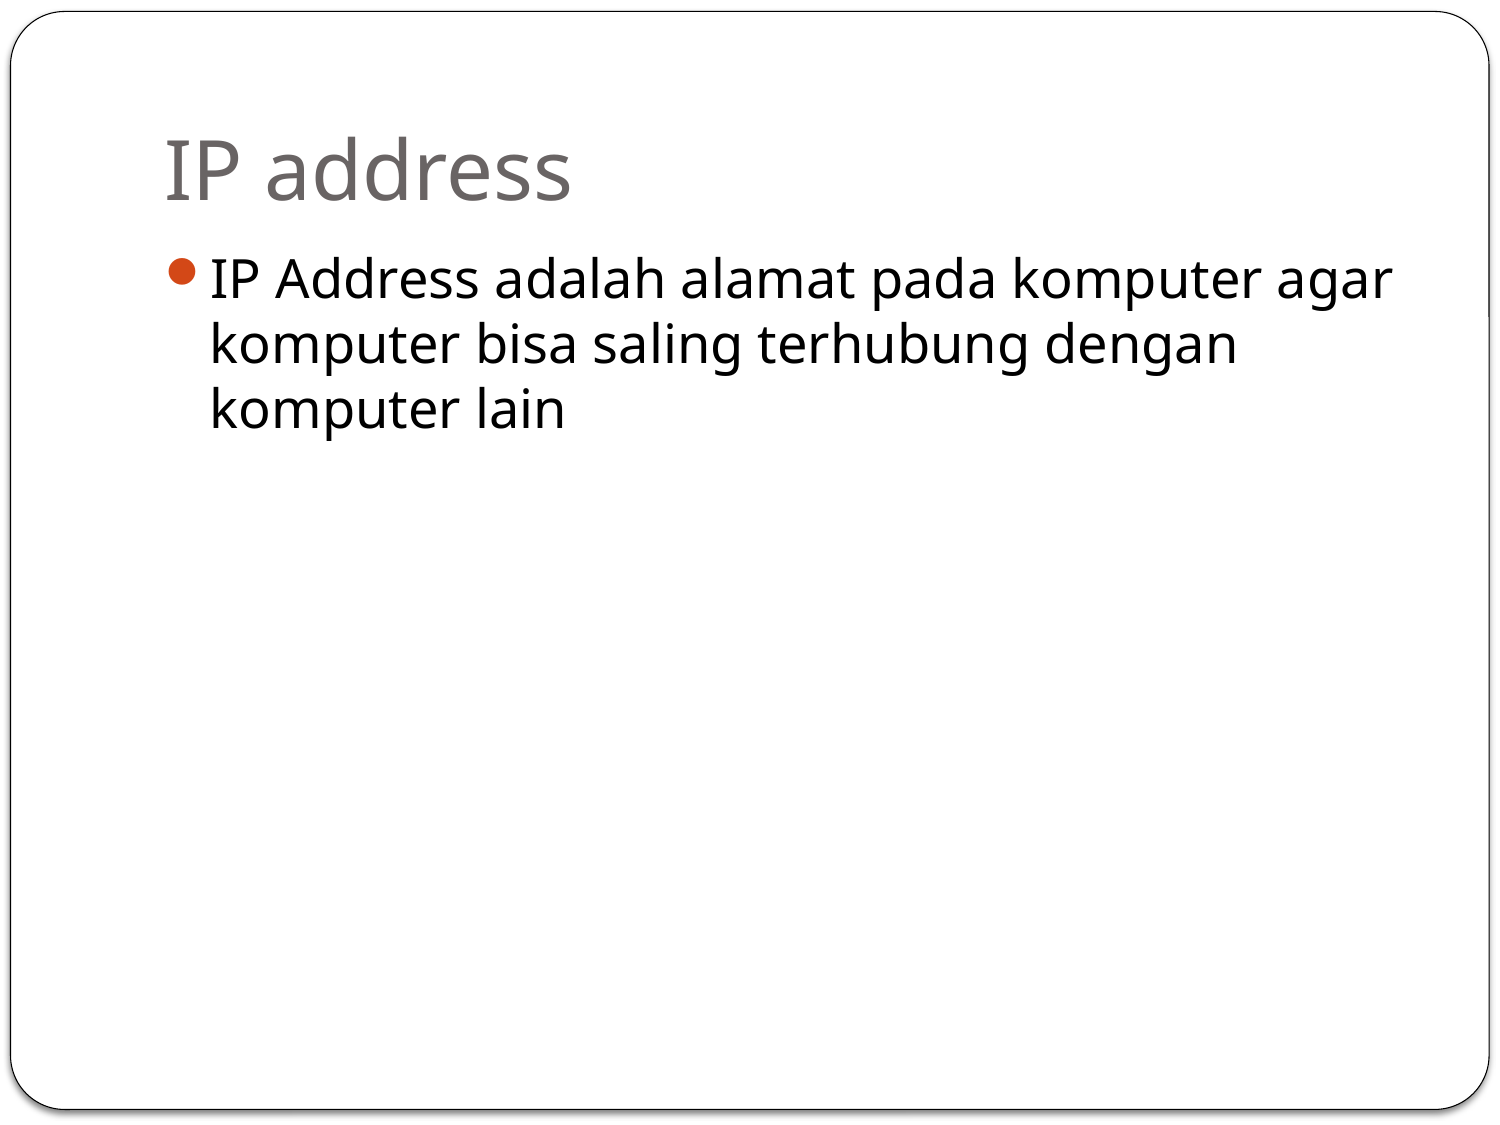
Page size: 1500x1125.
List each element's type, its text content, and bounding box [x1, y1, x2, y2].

list IP Address adalah alamat pada komputer agar komputer bisa saling terhubung dengan komputer lain [150, 237, 1425, 988]
title IP address [150, 45, 1425, 233]
